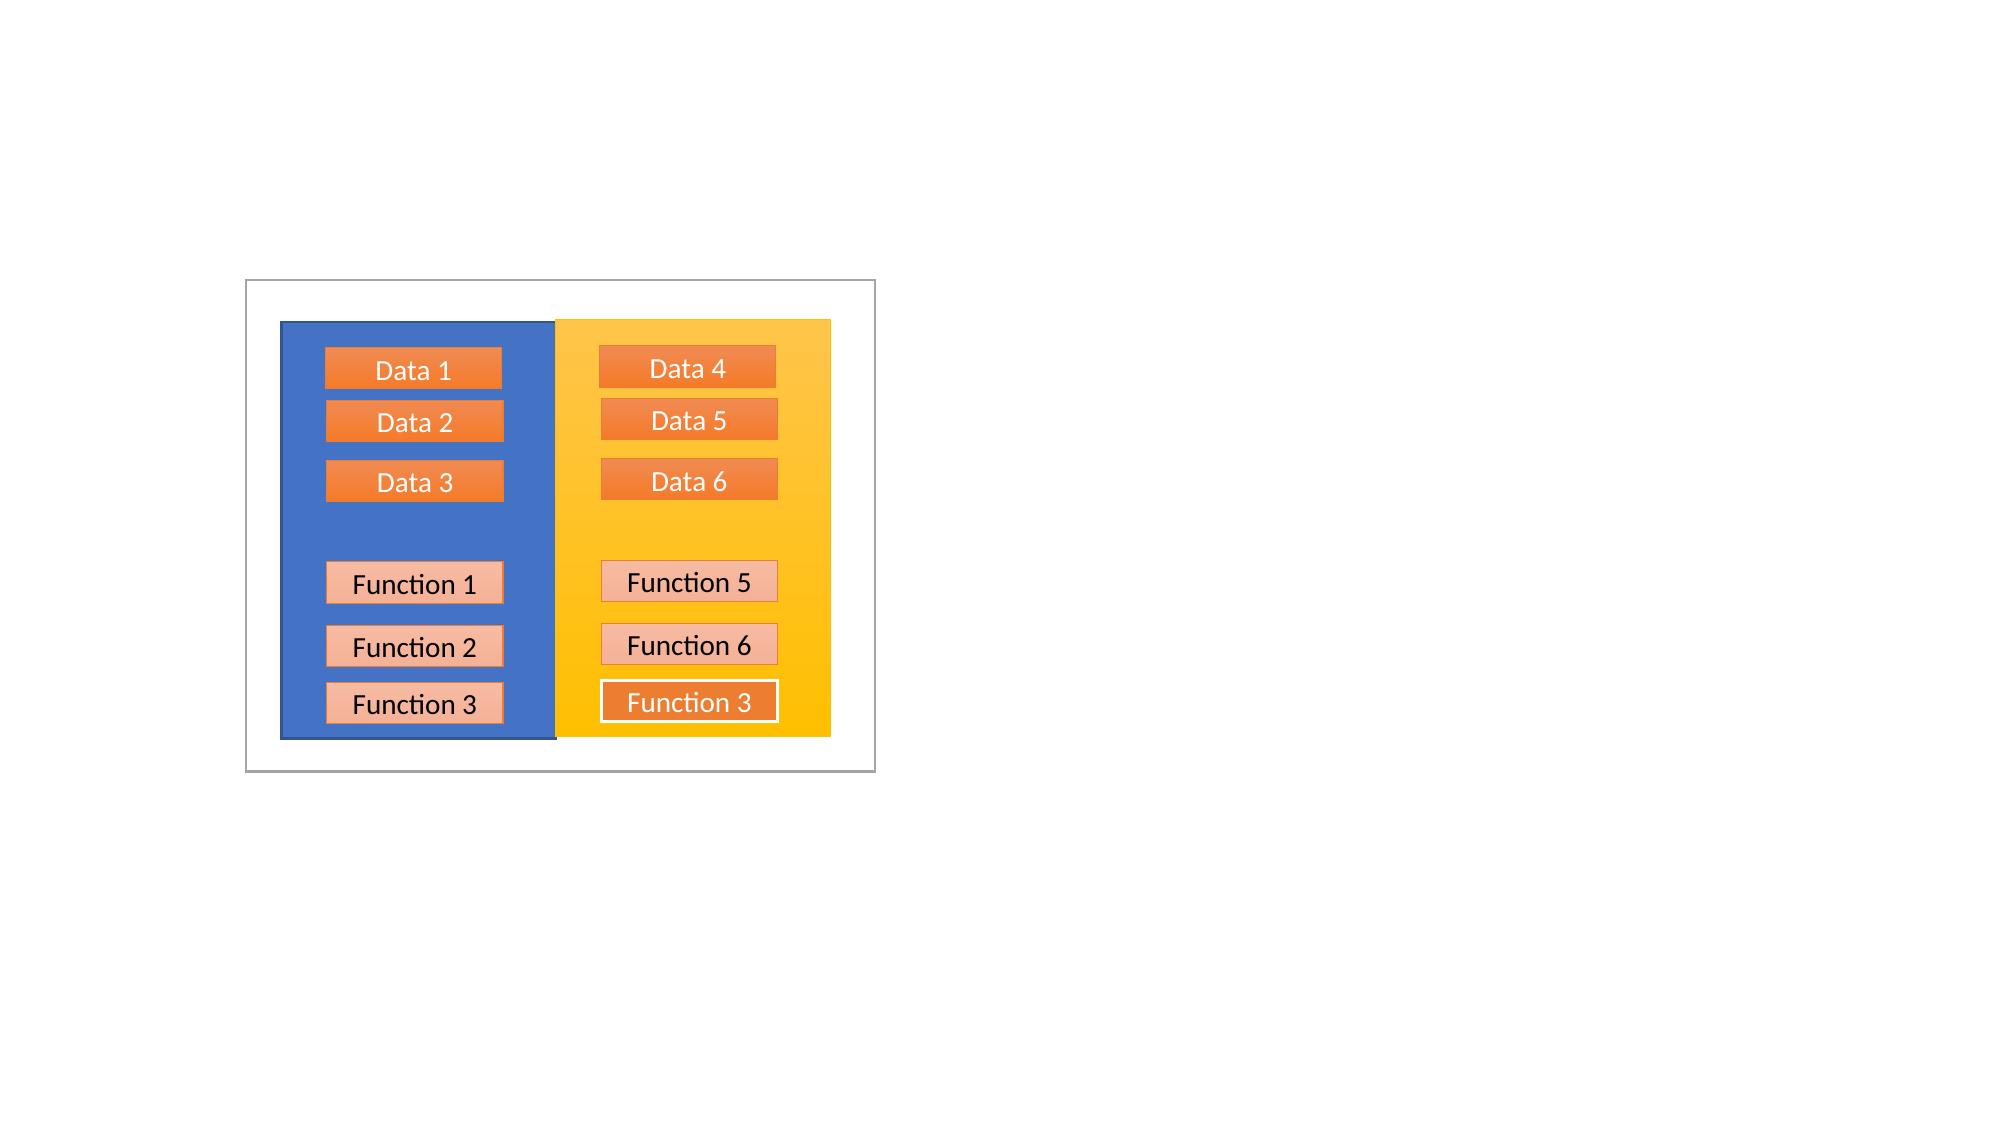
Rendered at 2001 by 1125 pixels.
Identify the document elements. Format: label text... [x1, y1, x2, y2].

text_box Function 5 [601, 560, 778, 602]
text_box Function 2 [326, 625, 504, 667]
text_box Data 5 [601, 398, 778, 440]
text_box Data 6 [601, 458, 778, 500]
text_box Function 3 [326, 682, 504, 724]
text_box Function 3 [600, 679, 779, 723]
text_box [245, 279, 876, 773]
text_box Data 4 [599, 345, 776, 388]
text_box Function 6 [601, 623, 778, 665]
text_box [555, 319, 831, 737]
text_box [280, 321, 557, 740]
text_box Data 3 [326, 460, 504, 502]
text_box Data 2 [326, 400, 504, 442]
text_box Function 1 [326, 561, 504, 604]
text_box Data 1 [325, 347, 502, 389]
